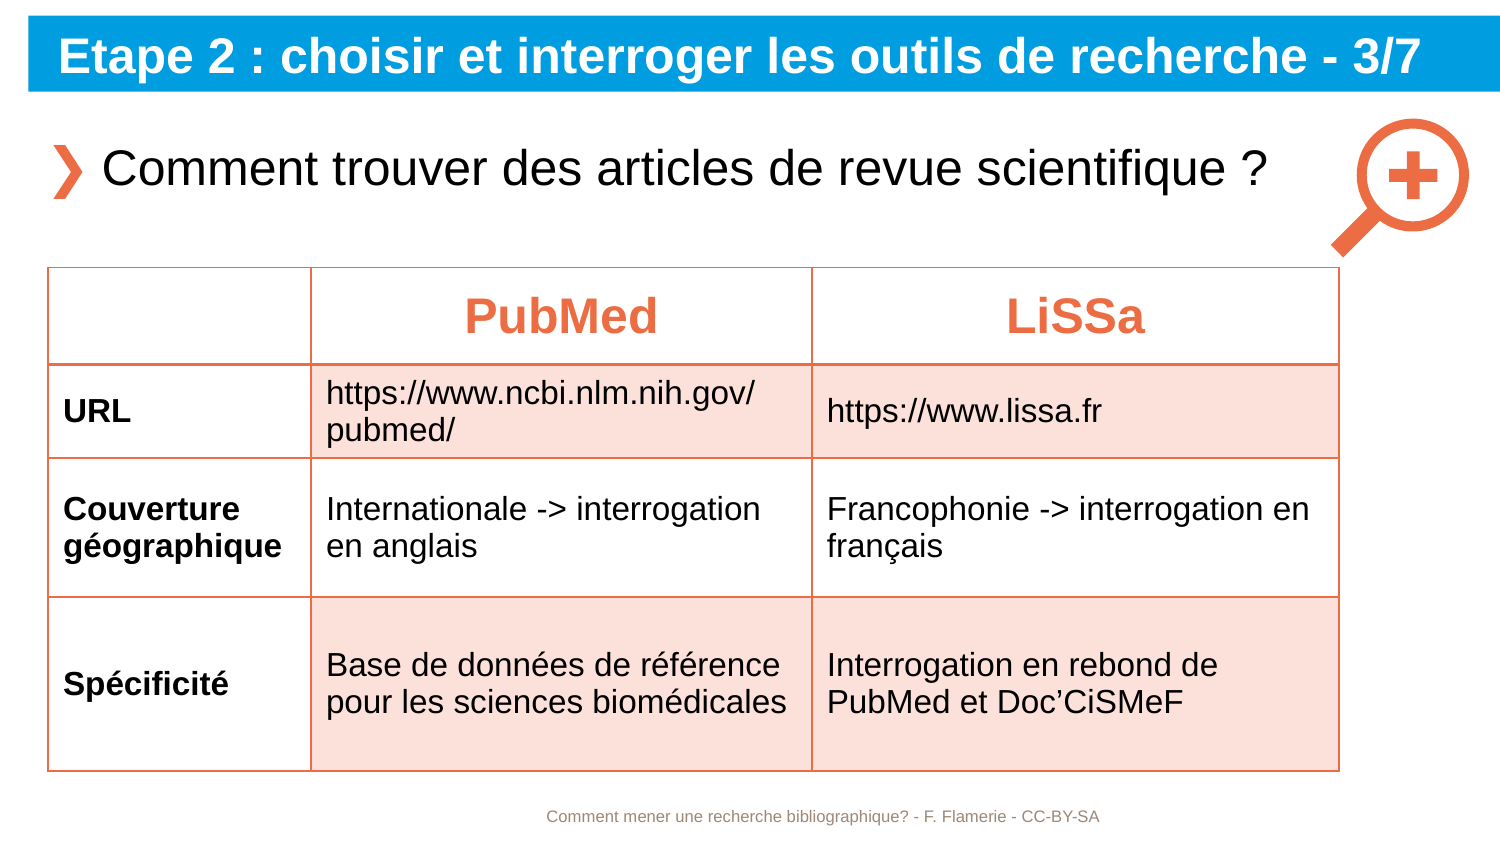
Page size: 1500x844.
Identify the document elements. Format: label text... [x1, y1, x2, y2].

table_cell https://www.lissa.fr [813, 366, 1338, 457]
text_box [1330, 118, 1470, 258]
table_cell Couverture géographique [49, 459, 310, 596]
table_cell URL [49, 366, 310, 457]
table_cell Base de données de référence pour les sciences biomédicales [312, 598, 811, 770]
table_cell Spécificité [49, 598, 310, 770]
table_cell Interrogation en rebond de PubMed et Doc’CiSMeF [813, 598, 1338, 770]
table_cell https://www.ncbi.nlm.nih.gov/pubmed/ [312, 366, 811, 457]
title Etape 2 : choisir et interroger les outils de recherche - 3/7 [28, 15, 1500, 92]
footer Comment mener une recherche bibliographique? - F. Flamerie - CC-BY-SA [531, 798, 1200, 844]
table_header [49, 268, 310, 363]
table_header LiSSa [813, 268, 1338, 363]
list Comment trouver des articles de revue scientifique ? [30, 128, 1325, 232]
table_cell Francophonie -> interrogation en français [813, 459, 1338, 596]
table_header PubMed [312, 268, 811, 363]
table_cell Internationale -> interrogation en anglais [312, 459, 811, 596]
